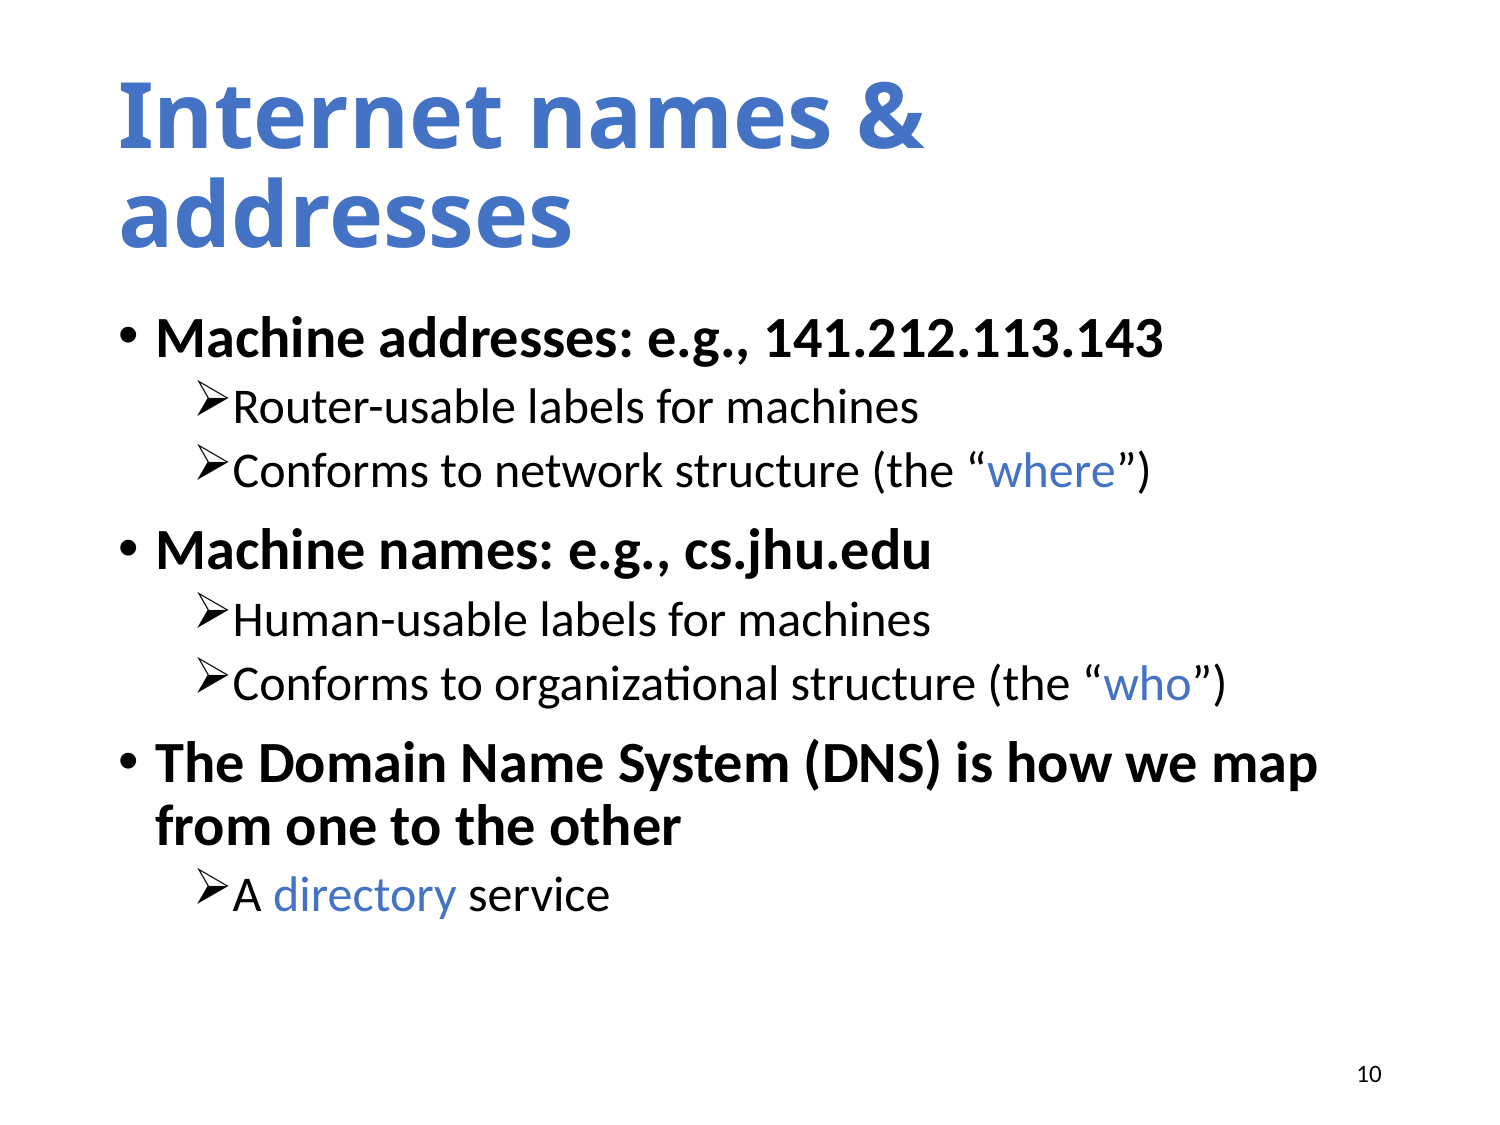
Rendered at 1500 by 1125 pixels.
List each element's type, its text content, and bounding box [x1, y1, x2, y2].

list Machine addresses: e.g., 141.212.113.143 Router-usable labels for machines Conforms to network structure (the “where”) Machine names: e.g., cs.jhu.edu Human-usable labels for machines Conforms to organizational structure (the “who”) The Domain Name System (DNS) is how we map from one to the other A directory service [103, 299, 1397, 1014]
slide_number 10 [1059, 1042, 1397, 1103]
title Internet names & addresses [103, 59, 1397, 278]
